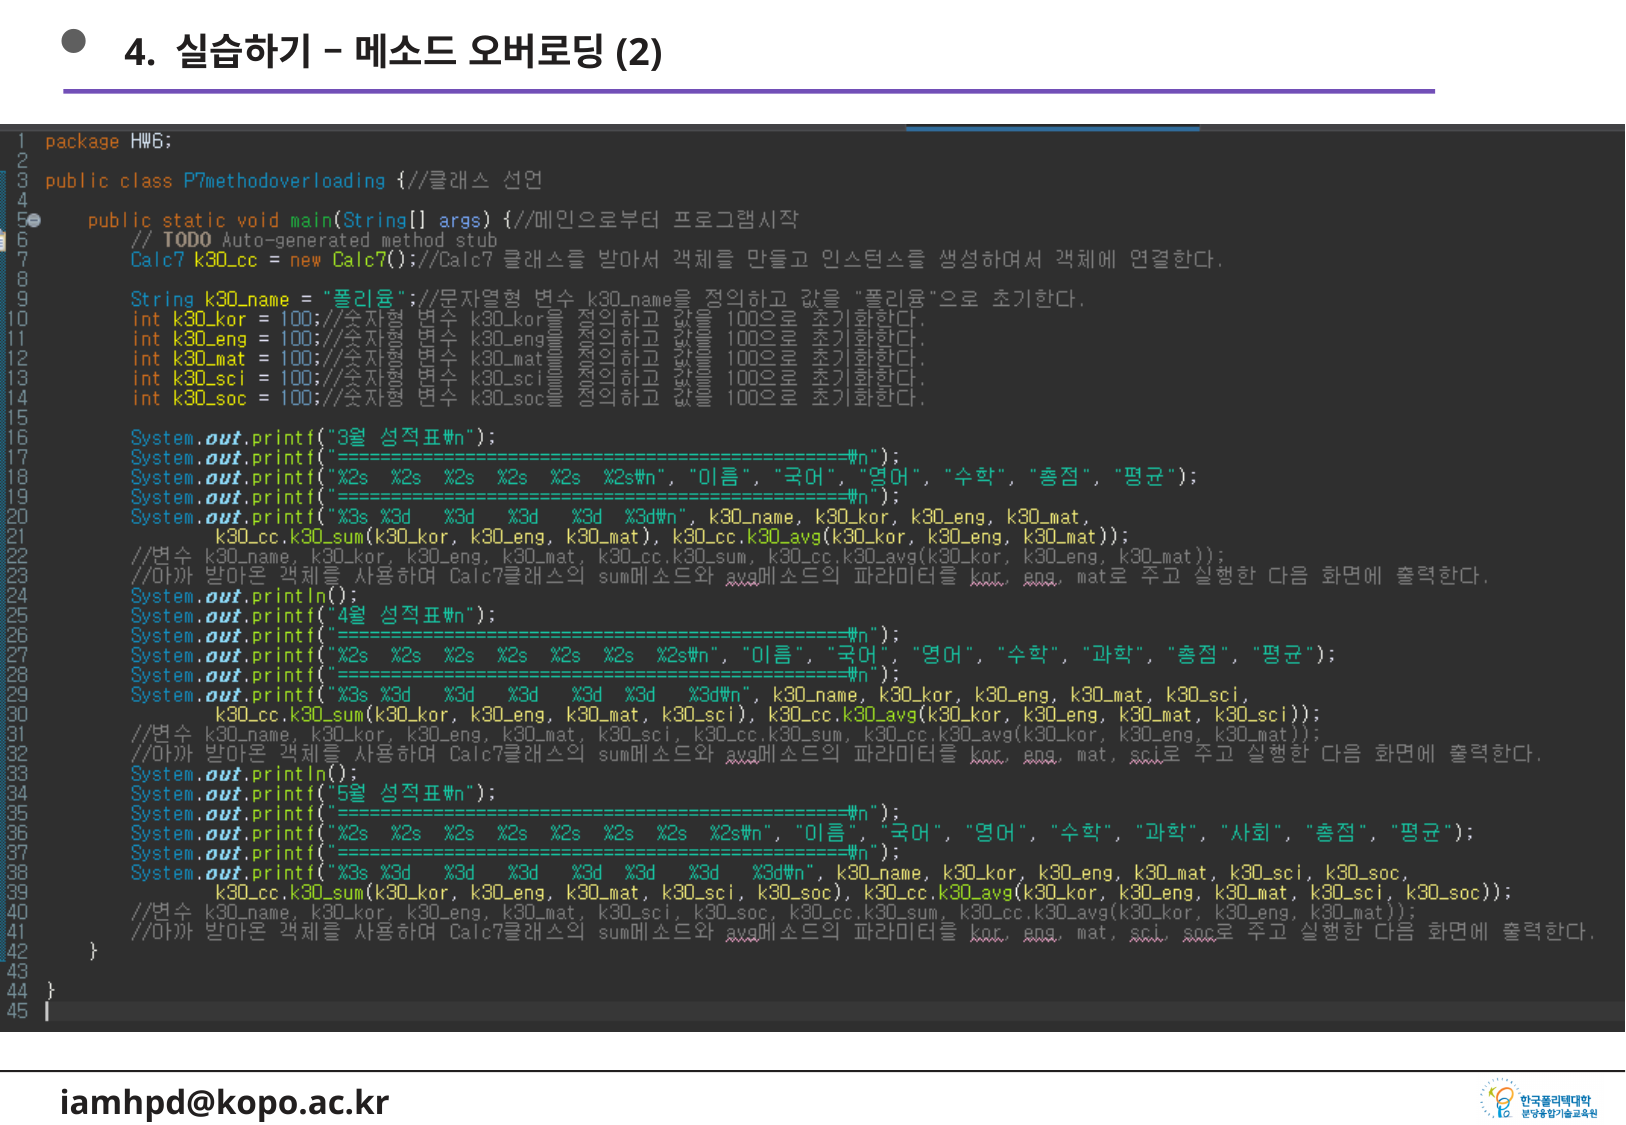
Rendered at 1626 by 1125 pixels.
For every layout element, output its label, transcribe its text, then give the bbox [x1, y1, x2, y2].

picture [1476, 1073, 1604, 1125]
picture [0, 124, 1625, 1032]
text_box 4. 실습하기 – 메소드 오버로딩(2) [109, 20, 943, 93]
